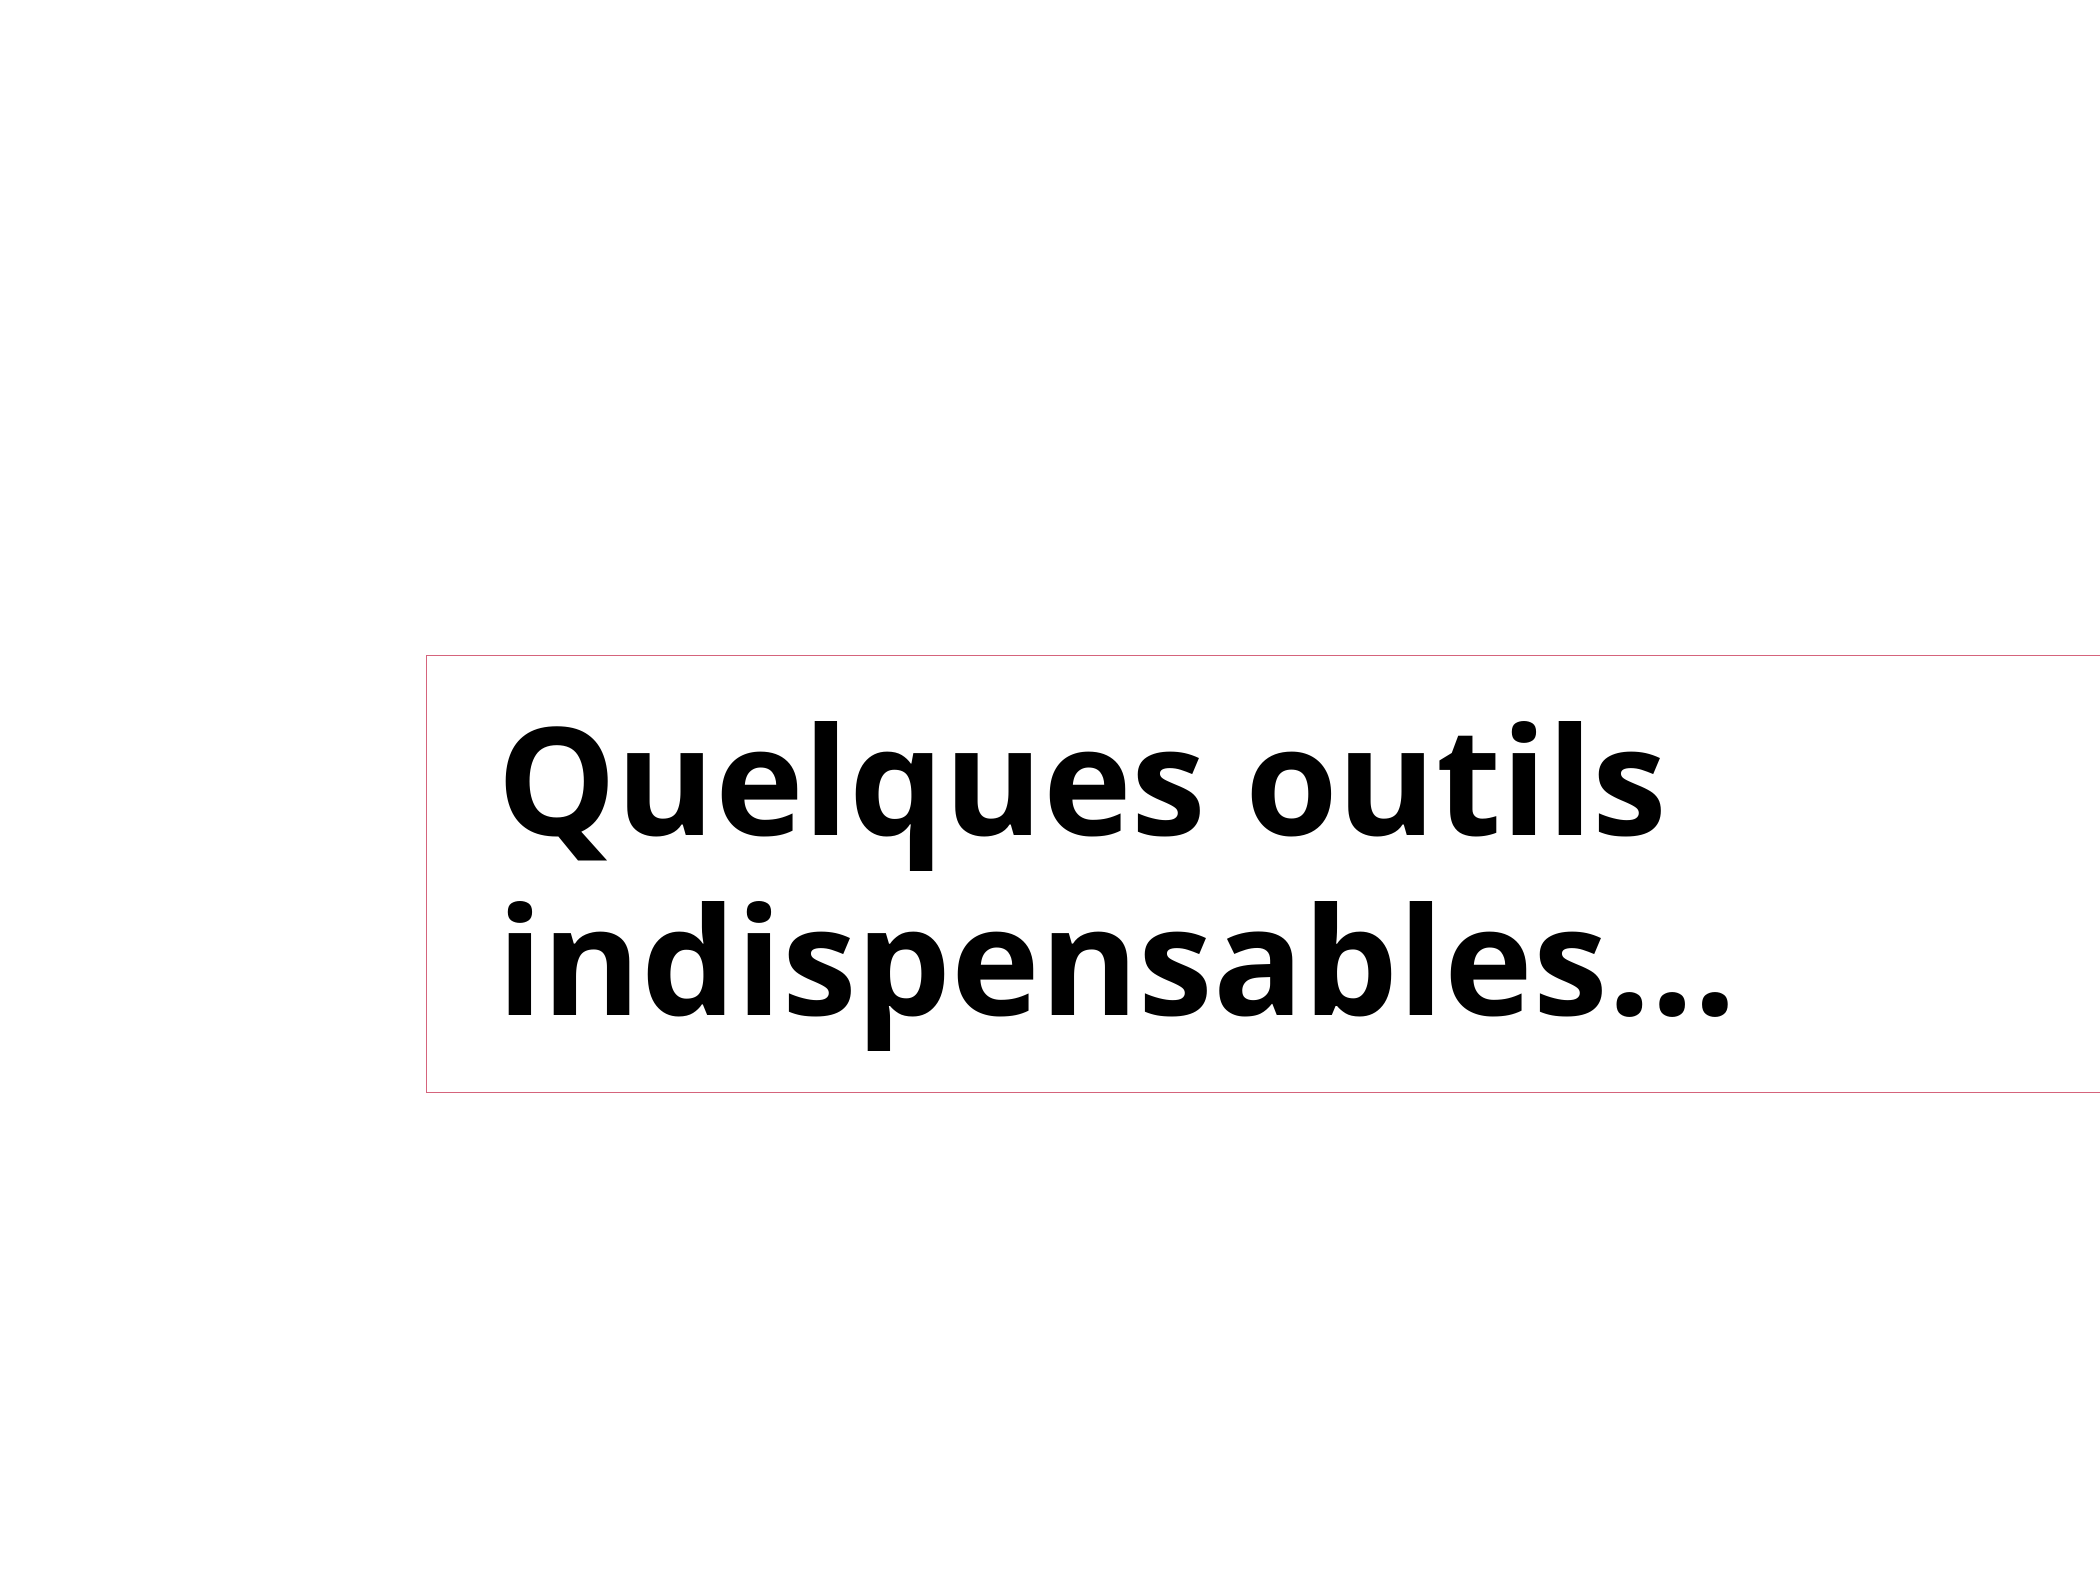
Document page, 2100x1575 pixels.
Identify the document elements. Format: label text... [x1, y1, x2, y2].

text_box Quelques outils indispensables… [426, 655, 2100, 1093]
